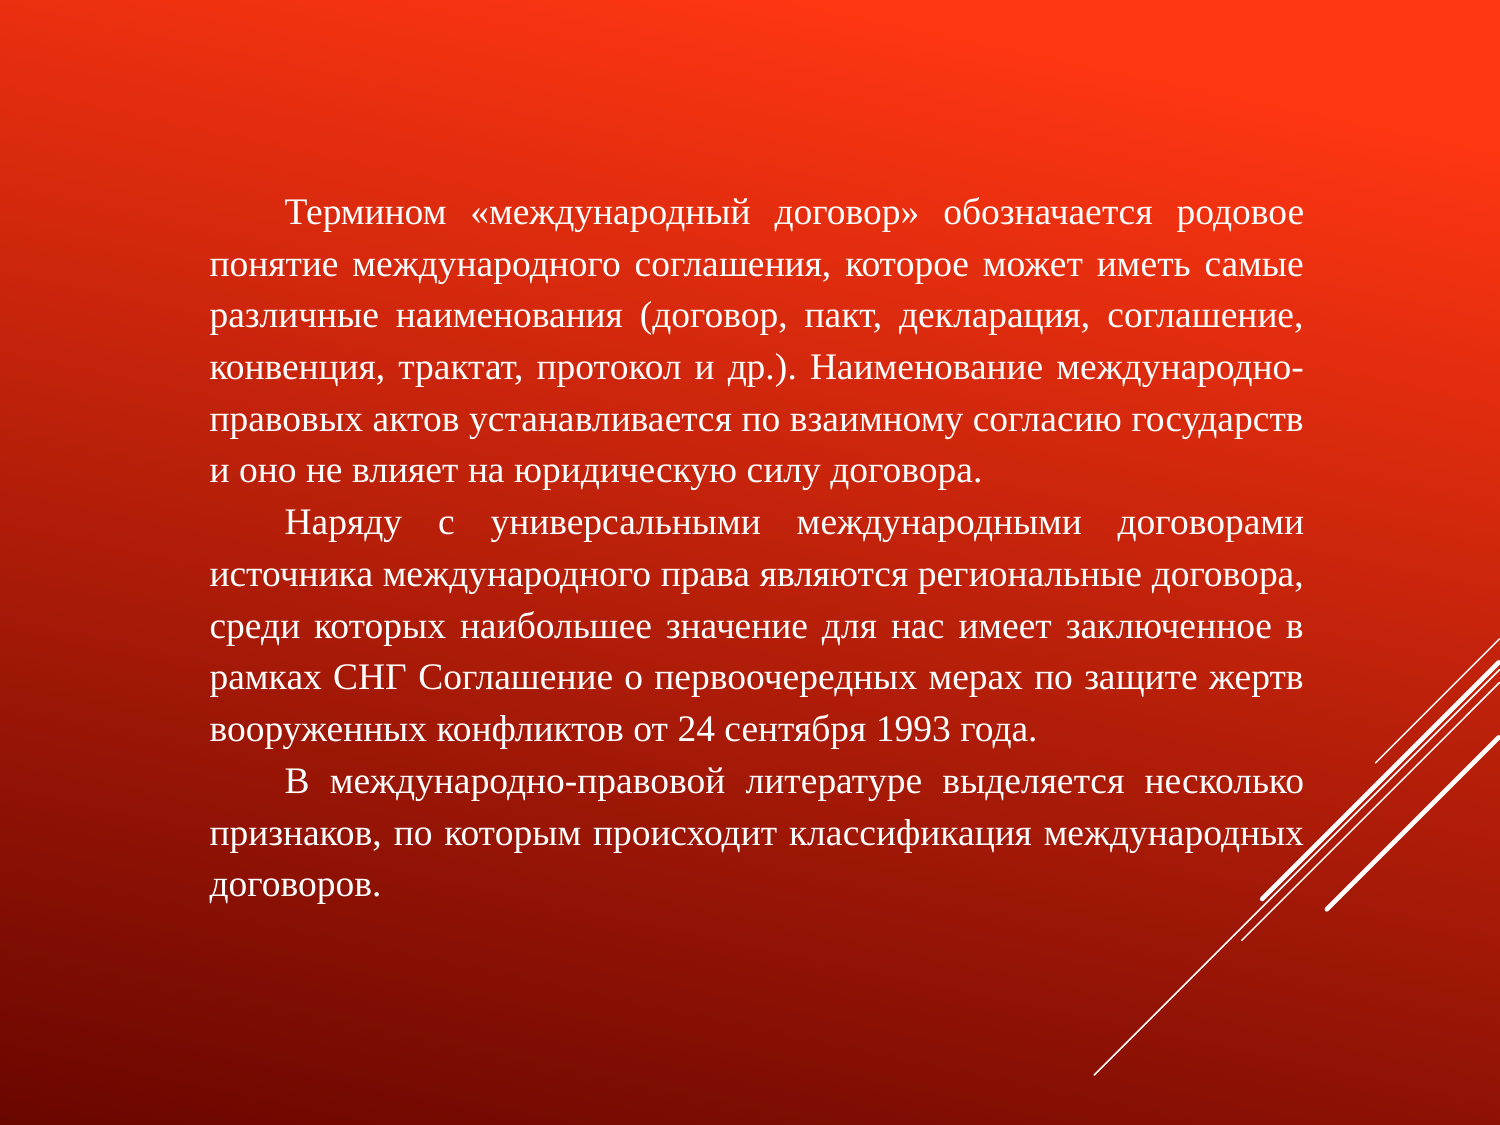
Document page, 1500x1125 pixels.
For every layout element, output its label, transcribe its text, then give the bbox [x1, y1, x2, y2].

text_box Термином «международный договор» обозначается родовое понятие международного соглашения, которое может иметь самые различные наименования (договор, пакт, декларация, соглашение, конвенция, трактат, протокол и др.). Наименование международно-правовых актов устанавливается по взаимному согласию государств и оно не влияет на юридическую силу договора. Наряду с универсальными международными договорами источника международного права являются региональные договора, среди которых наибольшее значение для нас имеет заключенное в рамках СНГ Соглашение о первоочередных мерах по защите жертв вооруженных конфликтов от 24 сентября 1993 года. В международно-правовой литературе выделяется несколько признаков, по которым происходит классификация международных договоров. [194, 172, 1320, 912]
